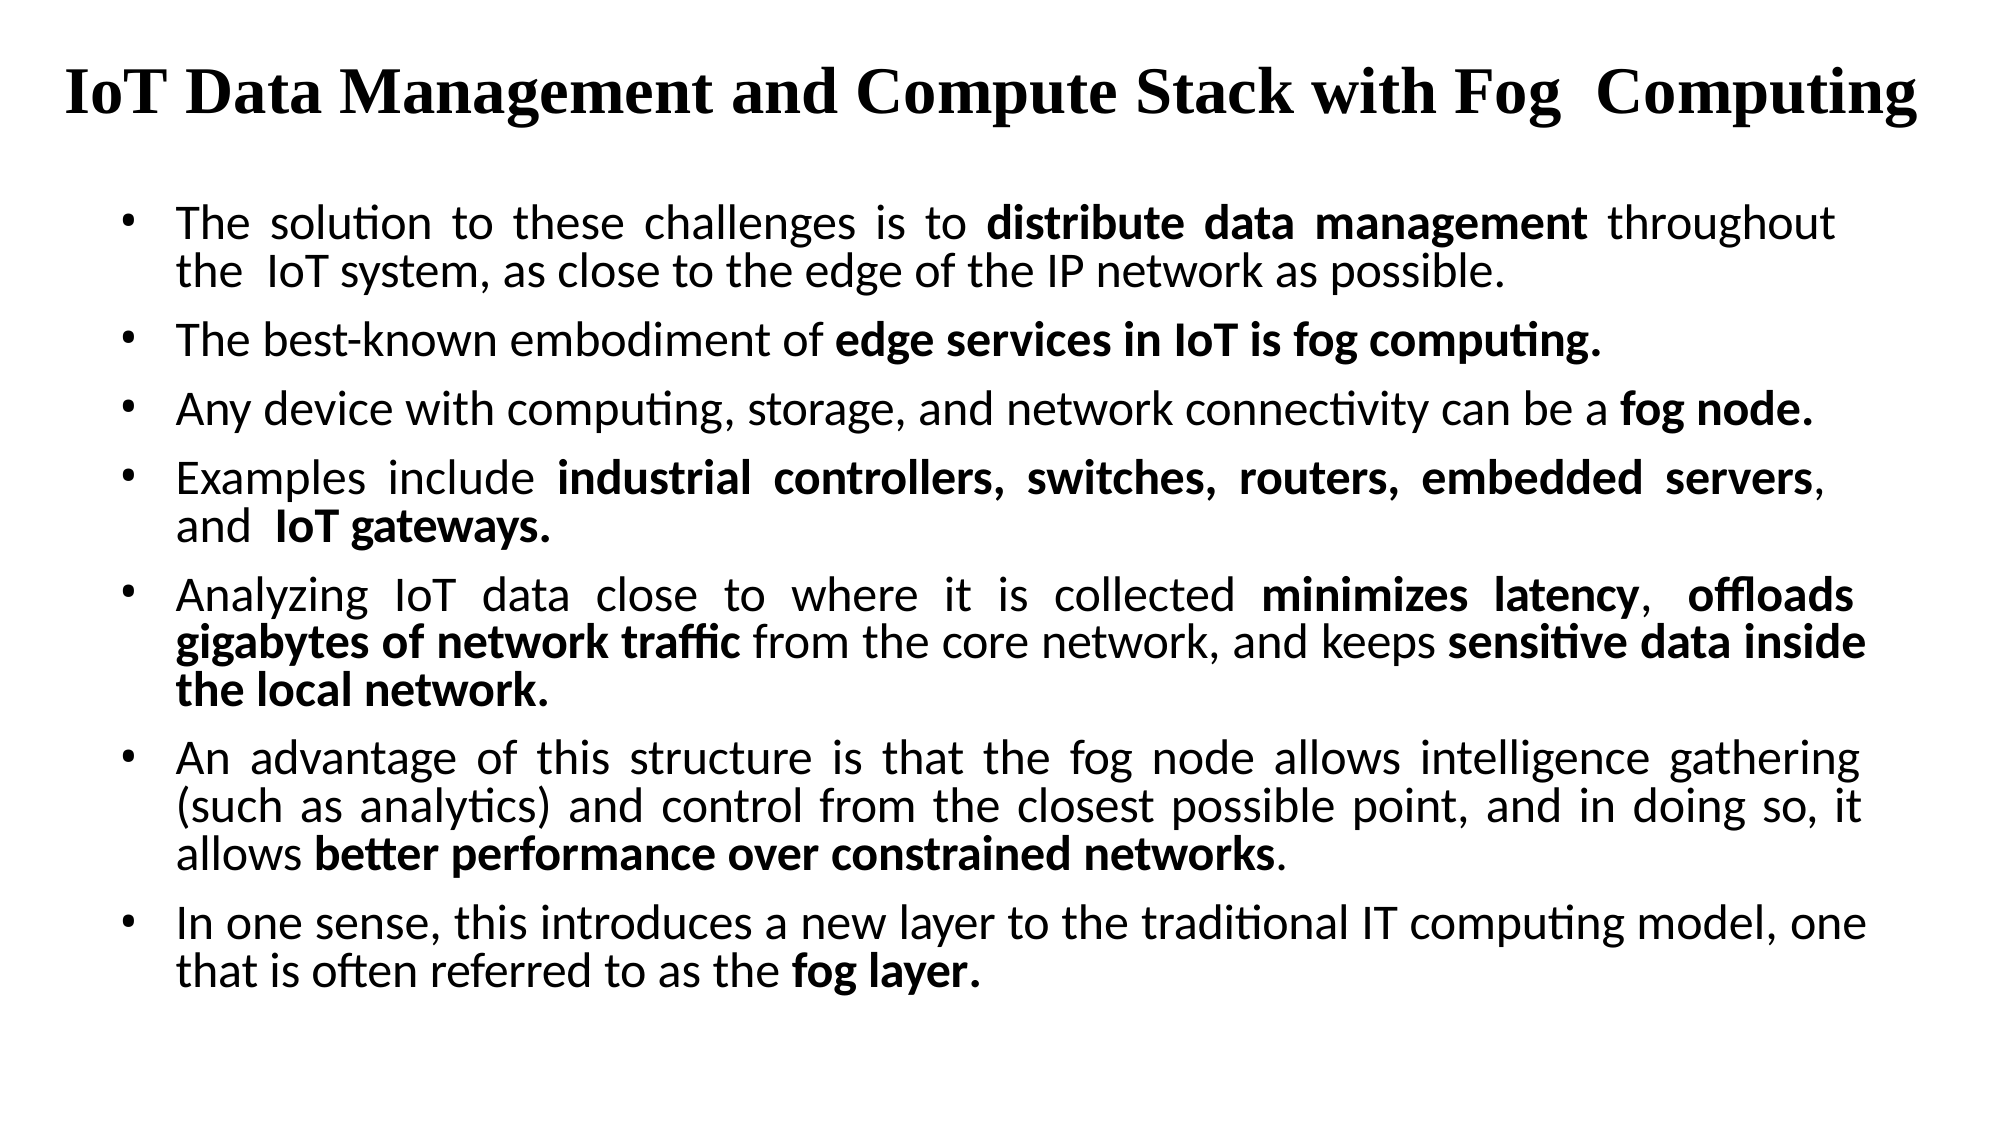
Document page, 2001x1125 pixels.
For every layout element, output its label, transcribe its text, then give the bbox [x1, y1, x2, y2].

text_box The solution to these challenges is to distribute data management throughout the IoT system, as close to the edge of the IP network as possible. The best-known embodiment of edge services in IoT is fog computing. Any device with computing, storage, and network connectivity can be a fog node. Examples include industrial controllers, switches, routers, embedded servers, and IoT gateways. Analyzing IoT data close to where it is collected minimizes latency, offloads gigabytes of network traffic from the core network, and keeps sensitive data inside the local network. An advantage of this structure is that the fog node allows intelligence gathering (such as analytics) and control from the closest possible point, and in doing so, it allows better performance over constrained networks. In one sense, this introduces a new layer to the traditional IT computing model, one that is often referred to as the fog layer. [117, 187, 1880, 998]
title IoT Data Management and Compute Stack with Fog Computing [62, 43, 1938, 243]
